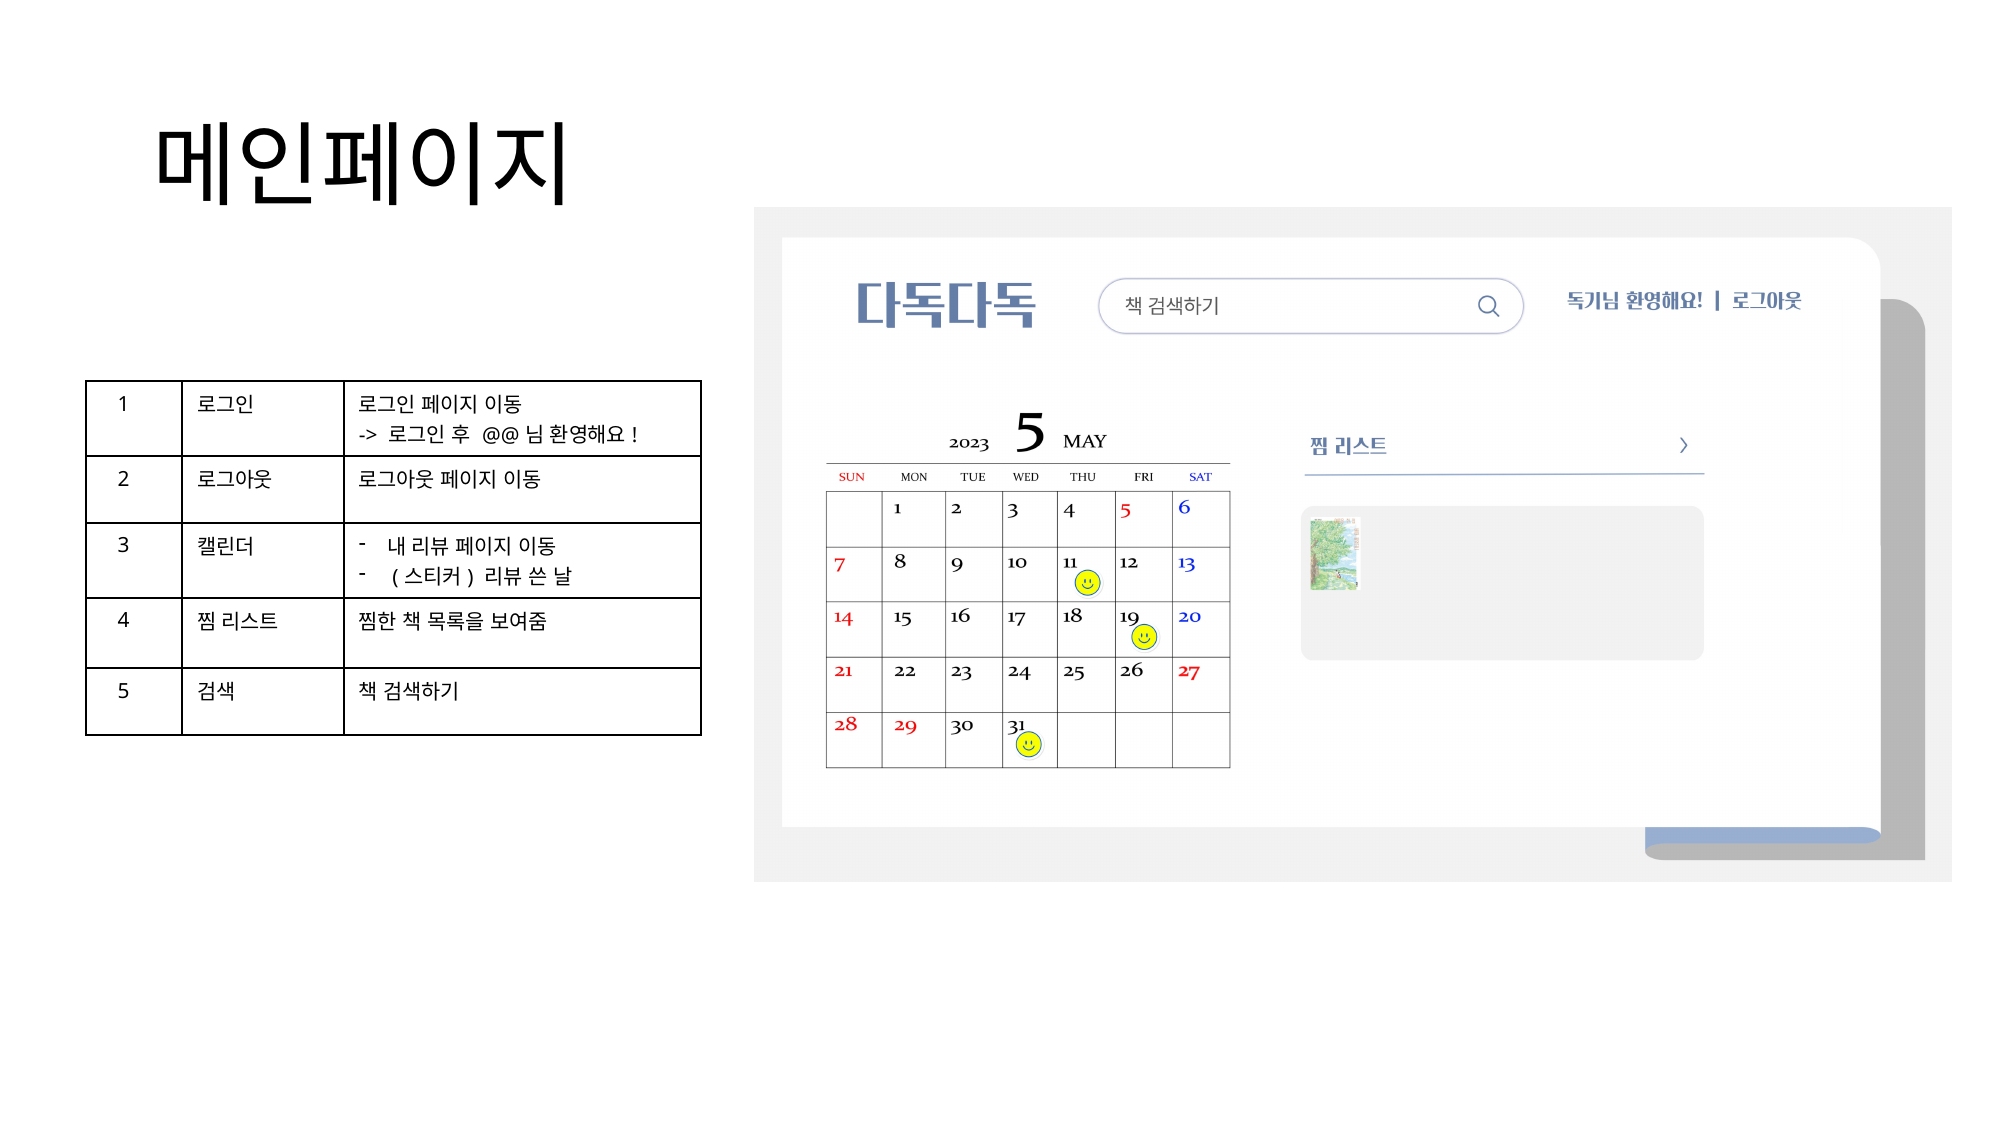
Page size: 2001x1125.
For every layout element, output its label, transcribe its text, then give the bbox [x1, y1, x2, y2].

table_cell 검색 [183, 669, 343, 734]
table_header 1 [87, 382, 181, 455]
table_cell 찜 리스트 [183, 599, 343, 667]
table_cell 책 검색하기 [345, 669, 700, 734]
table_cell 4 [87, 599, 181, 667]
table_header 로그인 [183, 382, 343, 455]
table_cell 3 [87, 524, 181, 597]
table_cell 찜한 책 목록을 보여줌 [345, 599, 700, 667]
table_header 로그인 페이지 이동 -> 로그인 후 @@님 환영해요! [345, 382, 700, 455]
table_cell 2 [87, 457, 181, 522]
title 메인페이지 [137, 59, 1863, 278]
table_cell 5 [87, 669, 181, 734]
table_cell 내 리뷰 페이지 이동 (스티커) 리뷰 쓴 날 [345, 524, 700, 597]
table_cell 로그아웃 페이지 이동 [345, 457, 700, 522]
table_cell 로그아웃 [183, 457, 343, 522]
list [753, 207, 1952, 882]
table_cell 캘린더 [183, 524, 343, 597]
